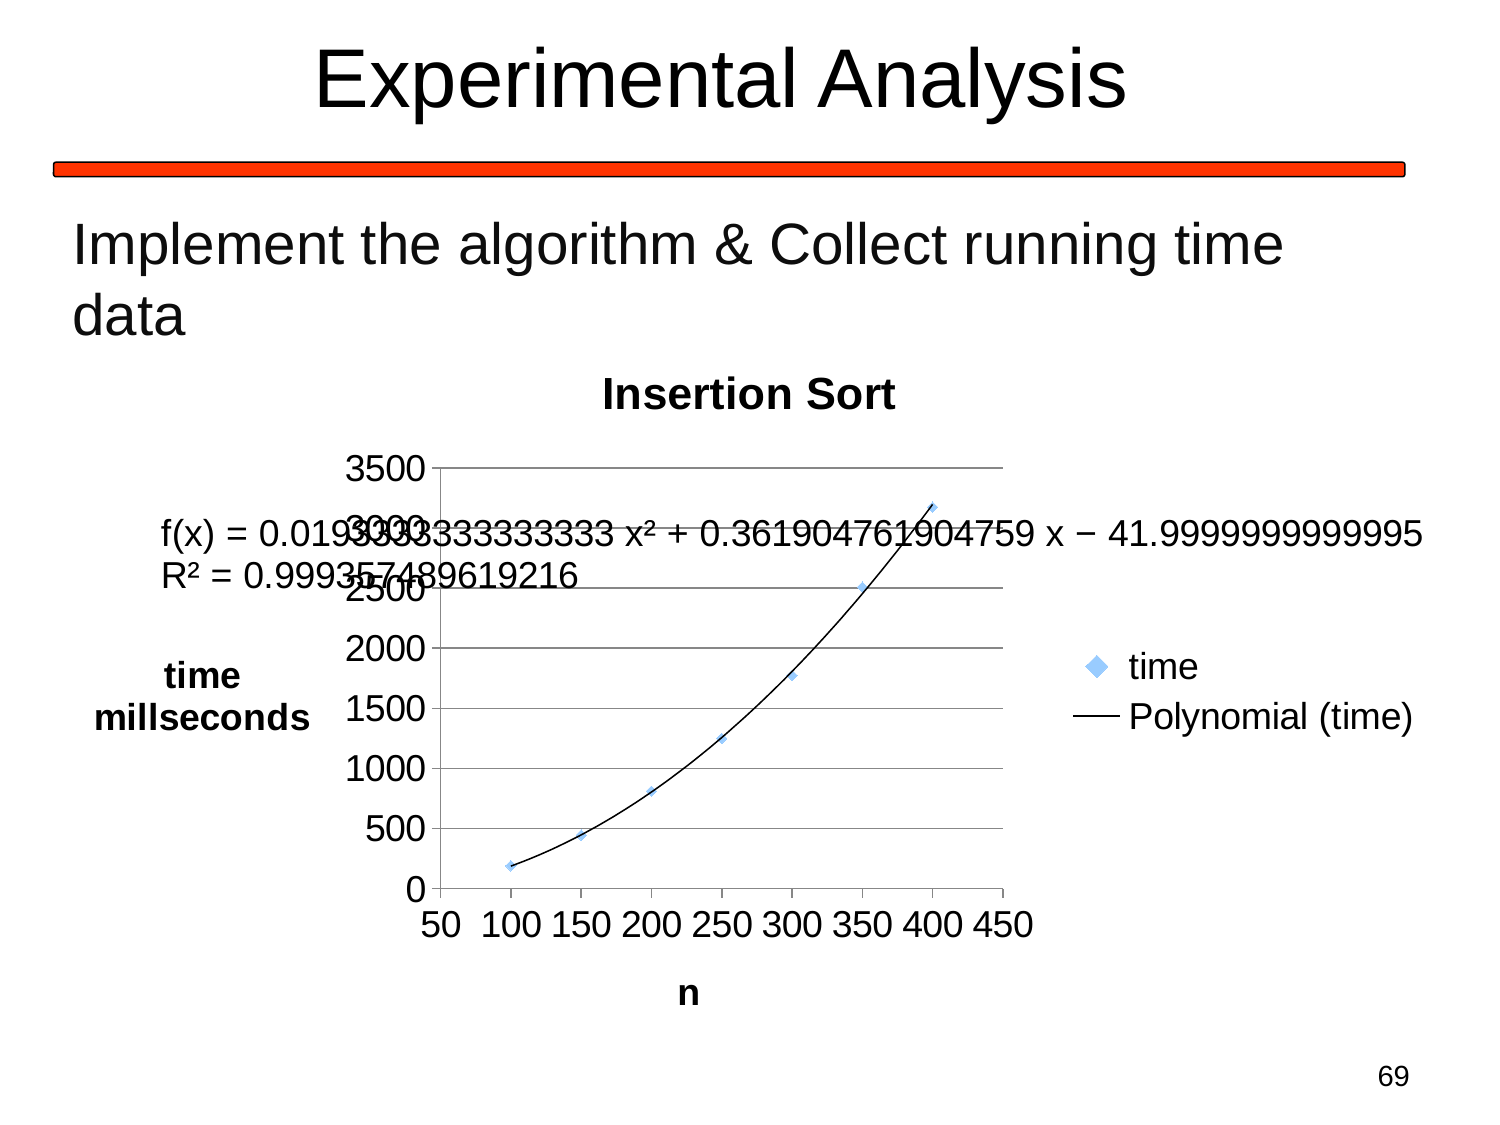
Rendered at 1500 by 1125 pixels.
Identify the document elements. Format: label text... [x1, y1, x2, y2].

list Implement the algorithm & Collect running time data [57, 199, 1408, 334]
chart [60, 332, 1442, 1050]
slide_number 69 [1074, 1058, 1425, 1103]
title Experimental Analysis [57, 0, 1408, 149]
